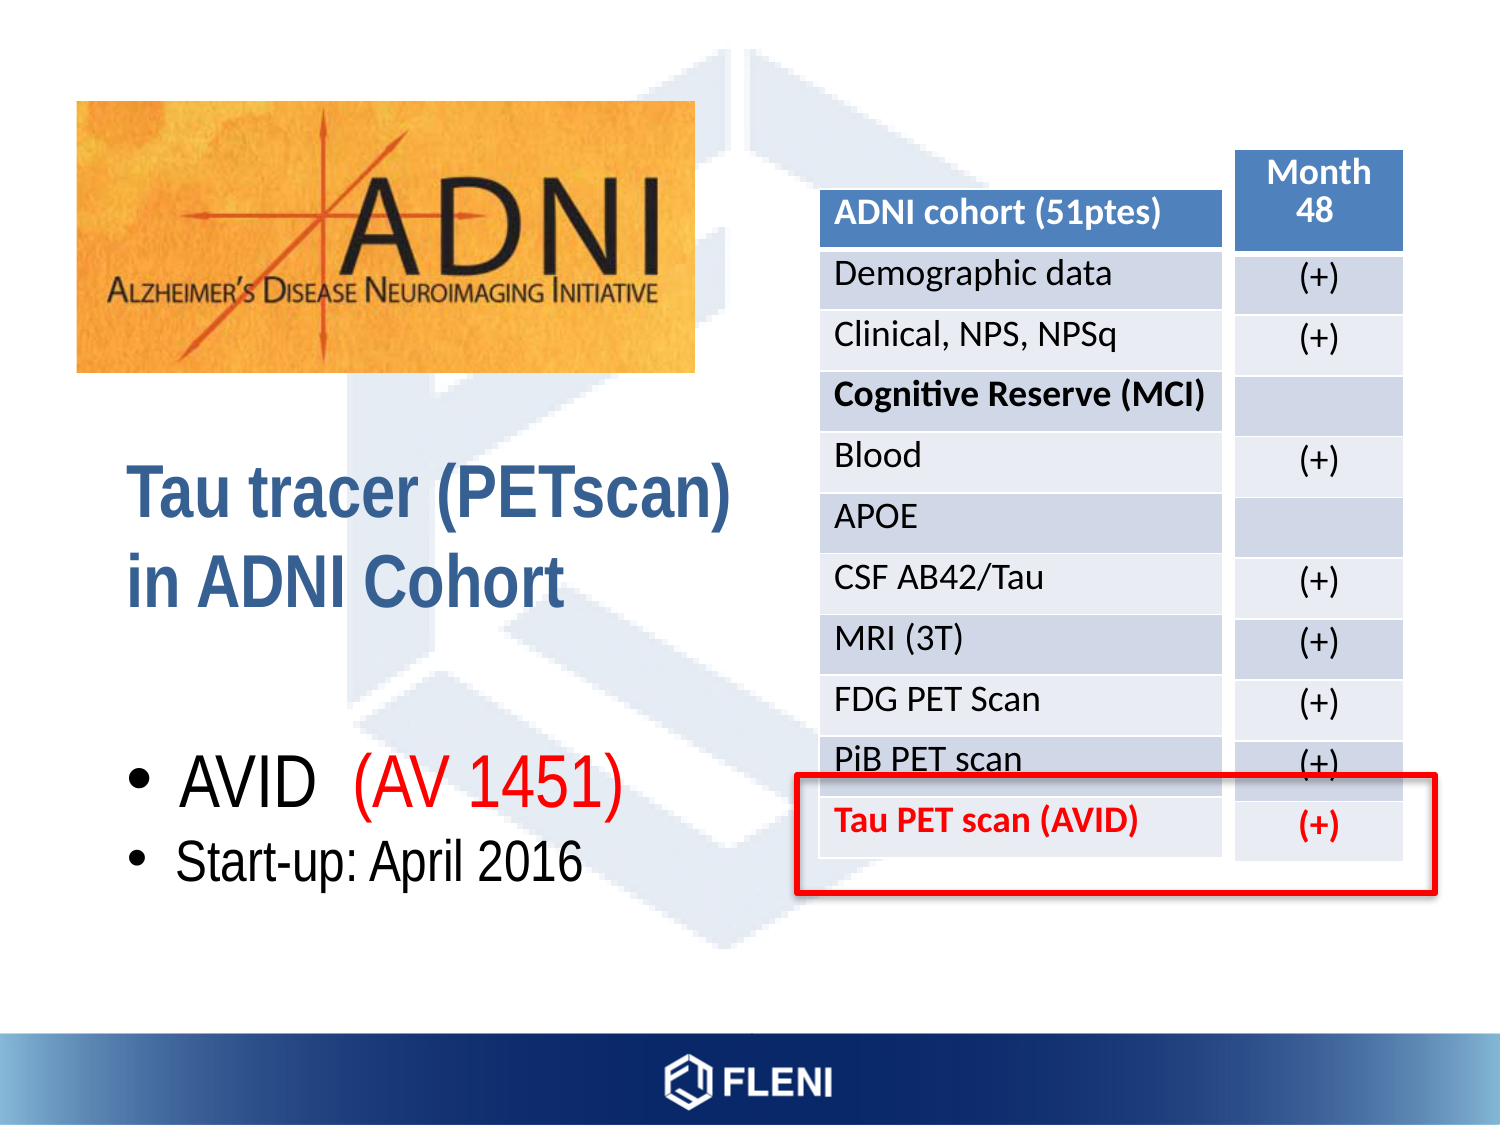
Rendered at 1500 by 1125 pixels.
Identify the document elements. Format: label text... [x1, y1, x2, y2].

table_cell (+) [1235, 437, 1403, 497]
table_cell (+) [1235, 620, 1403, 679]
picture [0, 1033, 1500, 1125]
picture [76, 101, 696, 374]
table_cell (+) [1235, 559, 1403, 618]
table_cell (+) [1235, 742, 1403, 773]
table_cell Cognitive Reserve (MCI) [820, 372, 1222, 431]
text_box Tau tracer (PETscan) in ADNI Cohort AVID (AV 1451) Start-up: April 2016 [112, 435, 762, 901]
table_cell Demographic data [820, 252, 1222, 309]
text_box [796, 774, 1436, 894]
table_cell APOE [820, 494, 1222, 553]
table_cell (+) [1235, 257, 1403, 314]
table_cell MRI (3T) [820, 615, 1222, 674]
table_cell (+) [1235, 681, 1403, 740]
table_cell PiB PET scan [820, 737, 1222, 773]
table_cell Clinical, NPS, NPSq [820, 311, 1222, 370]
table_cell [1235, 377, 1403, 436]
table_header Month 48 [1235, 150, 1403, 251]
table_cell CSF AB42/Tau [820, 554, 1222, 614]
table_header ADNI cohort (51ptes) [820, 190, 1222, 247]
table_cell [1235, 498, 1403, 557]
table_cell (+) [1235, 316, 1403, 375]
table_cell Blood [820, 433, 1222, 492]
table_cell FDG PET Scan [820, 676, 1222, 735]
